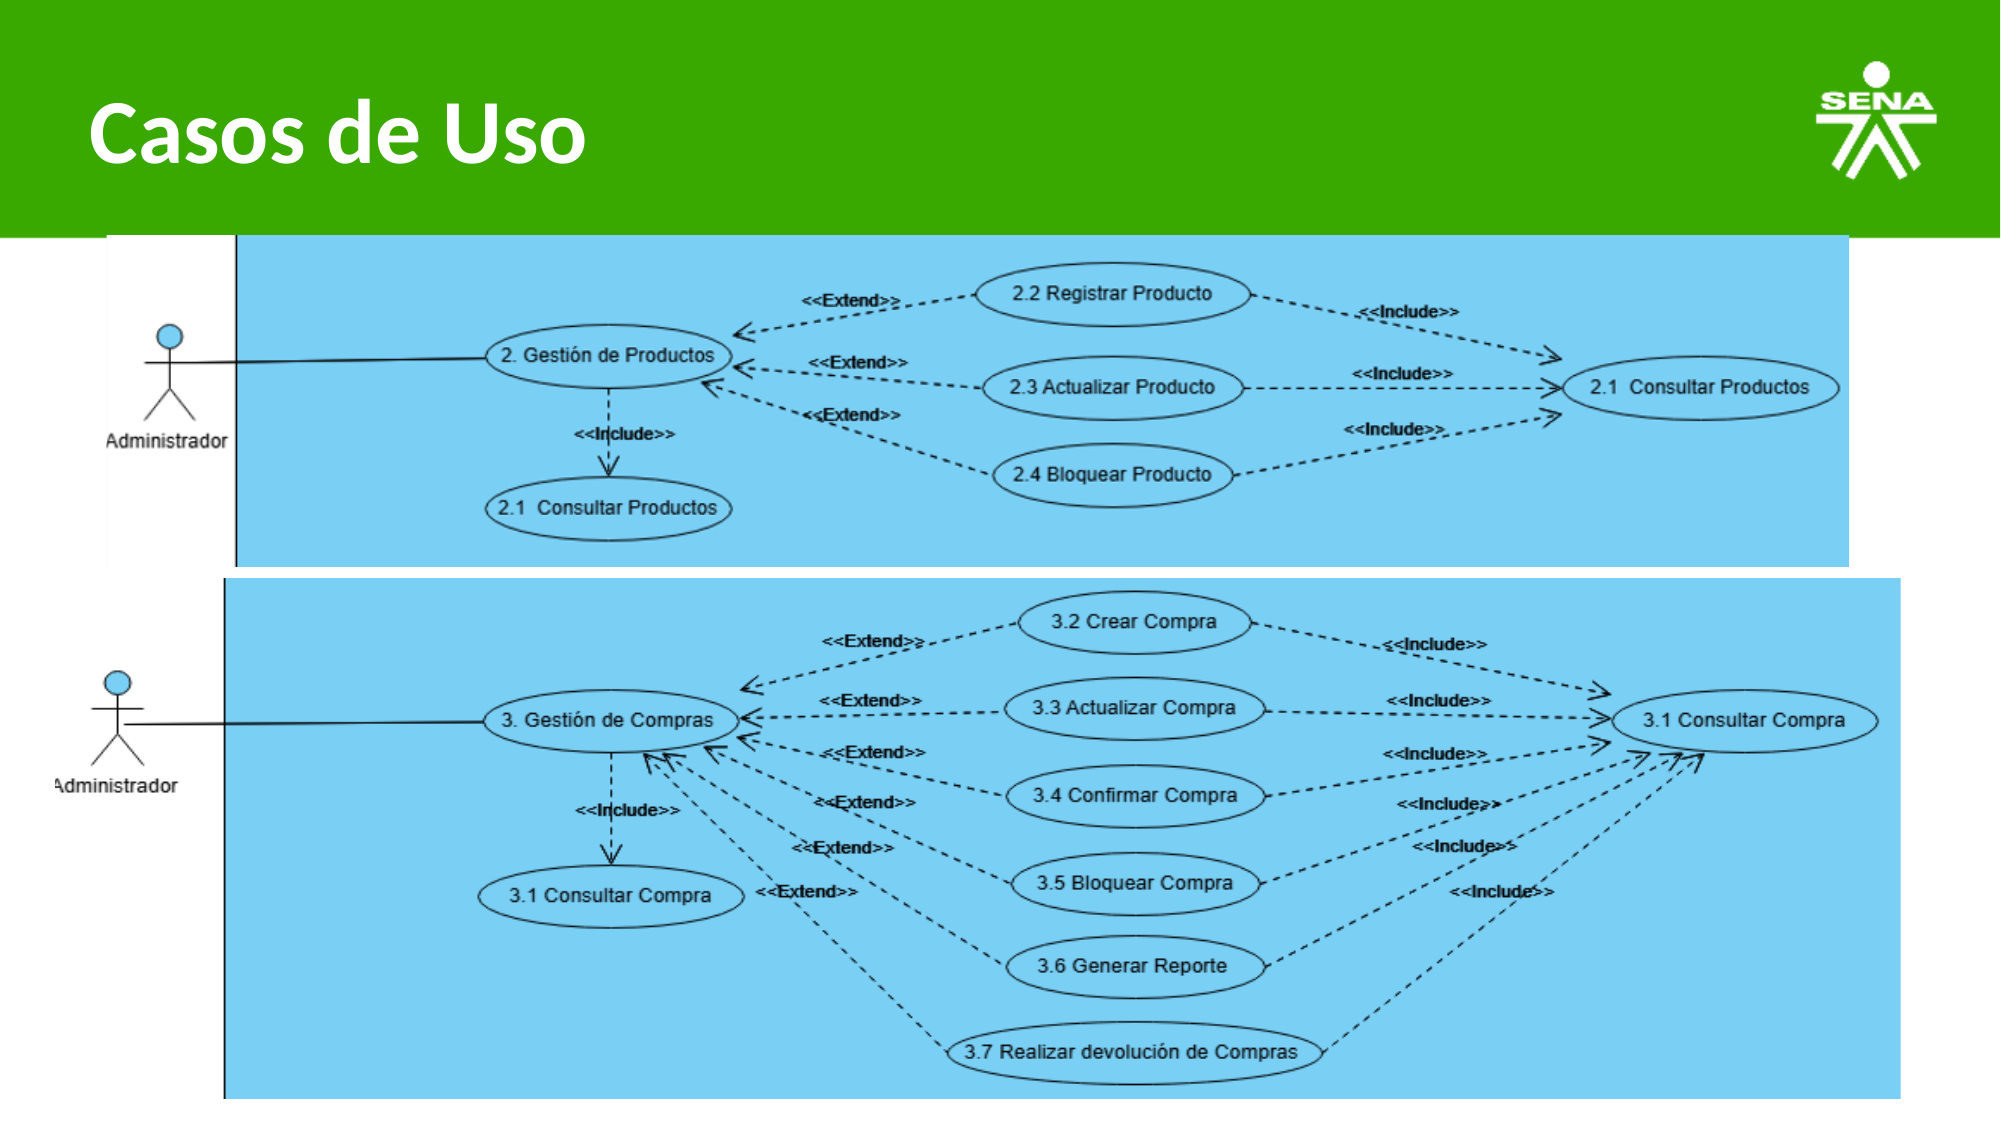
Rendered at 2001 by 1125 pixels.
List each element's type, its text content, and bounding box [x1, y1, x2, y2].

title Casos de Uso [74, 18, 1800, 236]
picture [0, 0, 2001, 1125]
